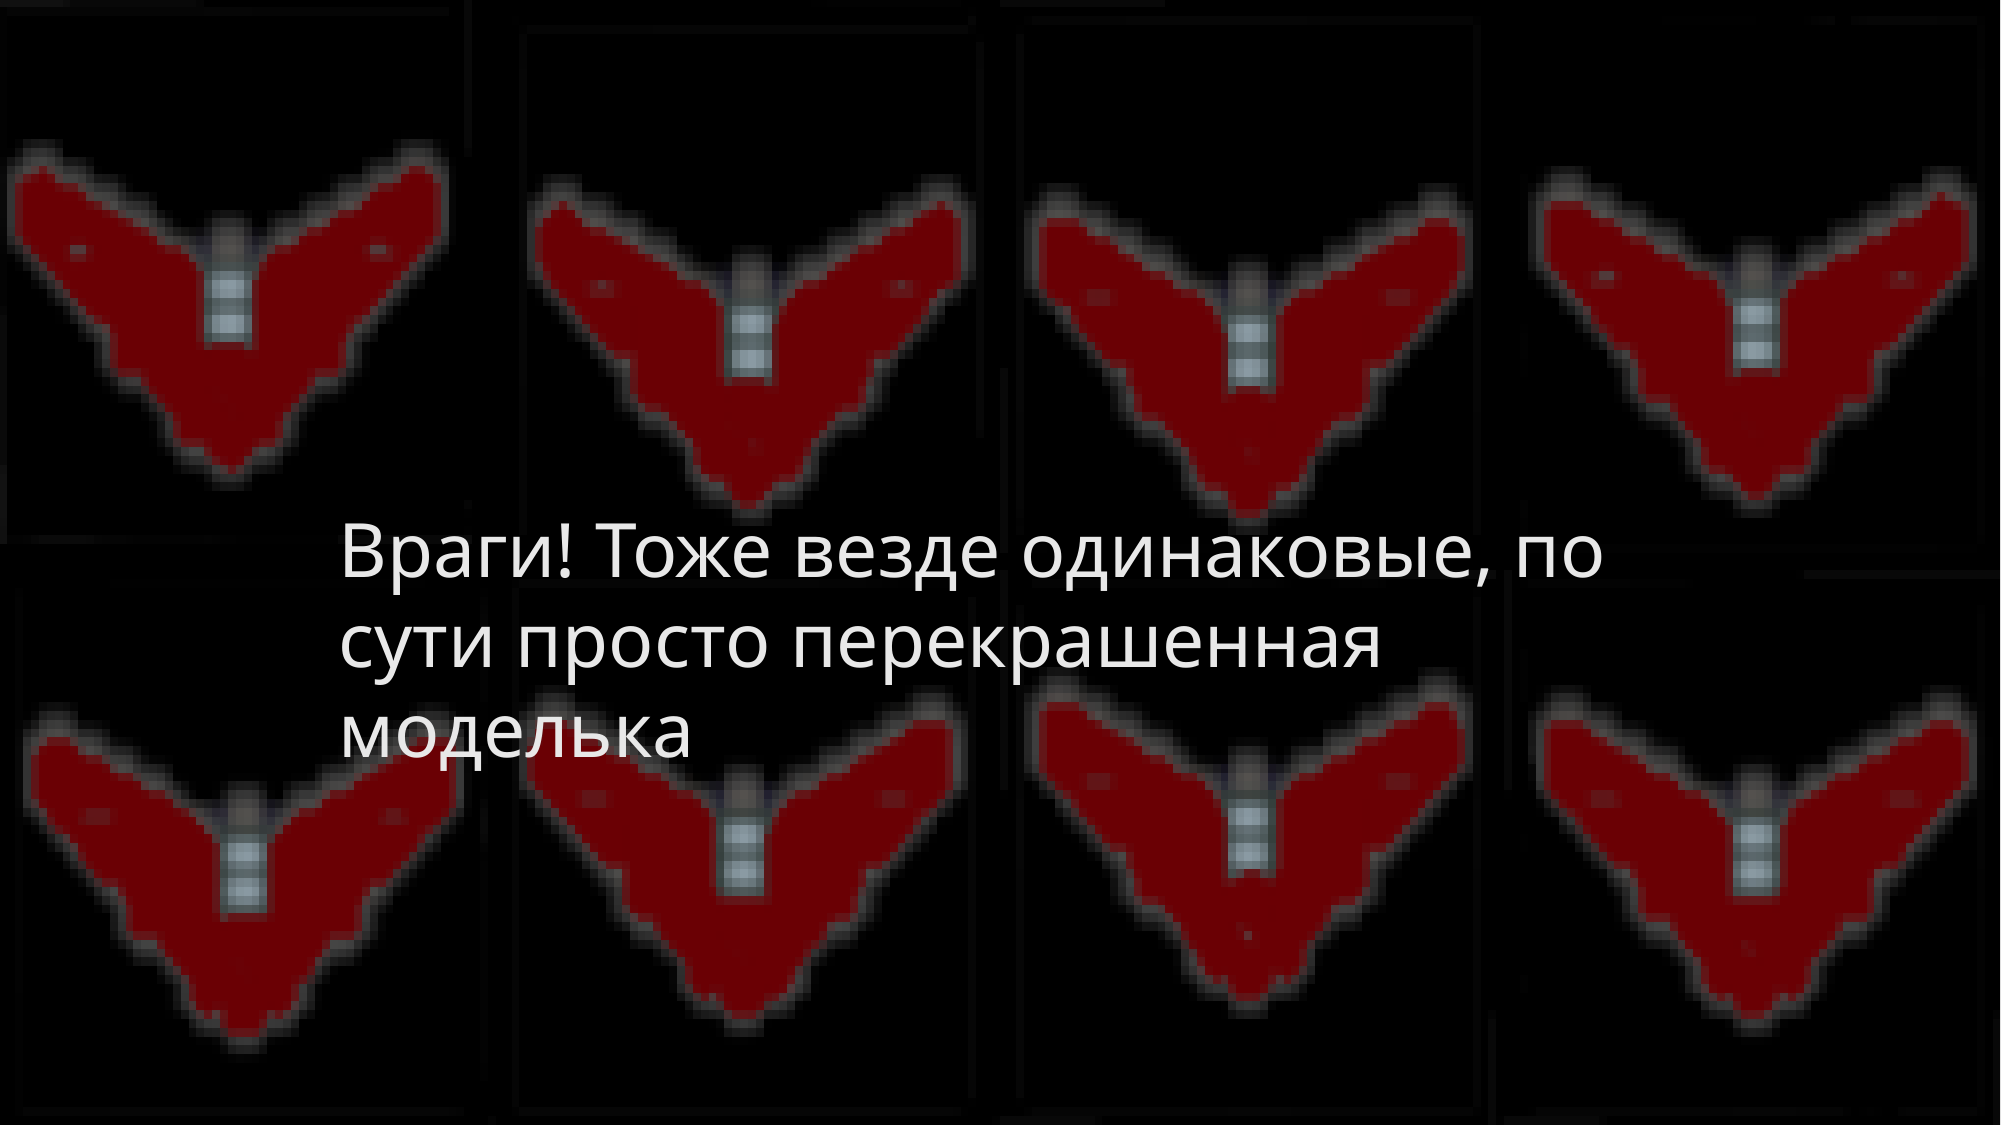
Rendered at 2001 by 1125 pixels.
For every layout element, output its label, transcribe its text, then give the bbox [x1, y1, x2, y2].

text_box Враги! Тоже везде одинаковые, по сути просто перекрашенная моделька [323, 495, 1674, 781]
list [137, 299, 1863, 1014]
title [137, 59, 1863, 278]
picture [0, 0, 2001, 1125]
